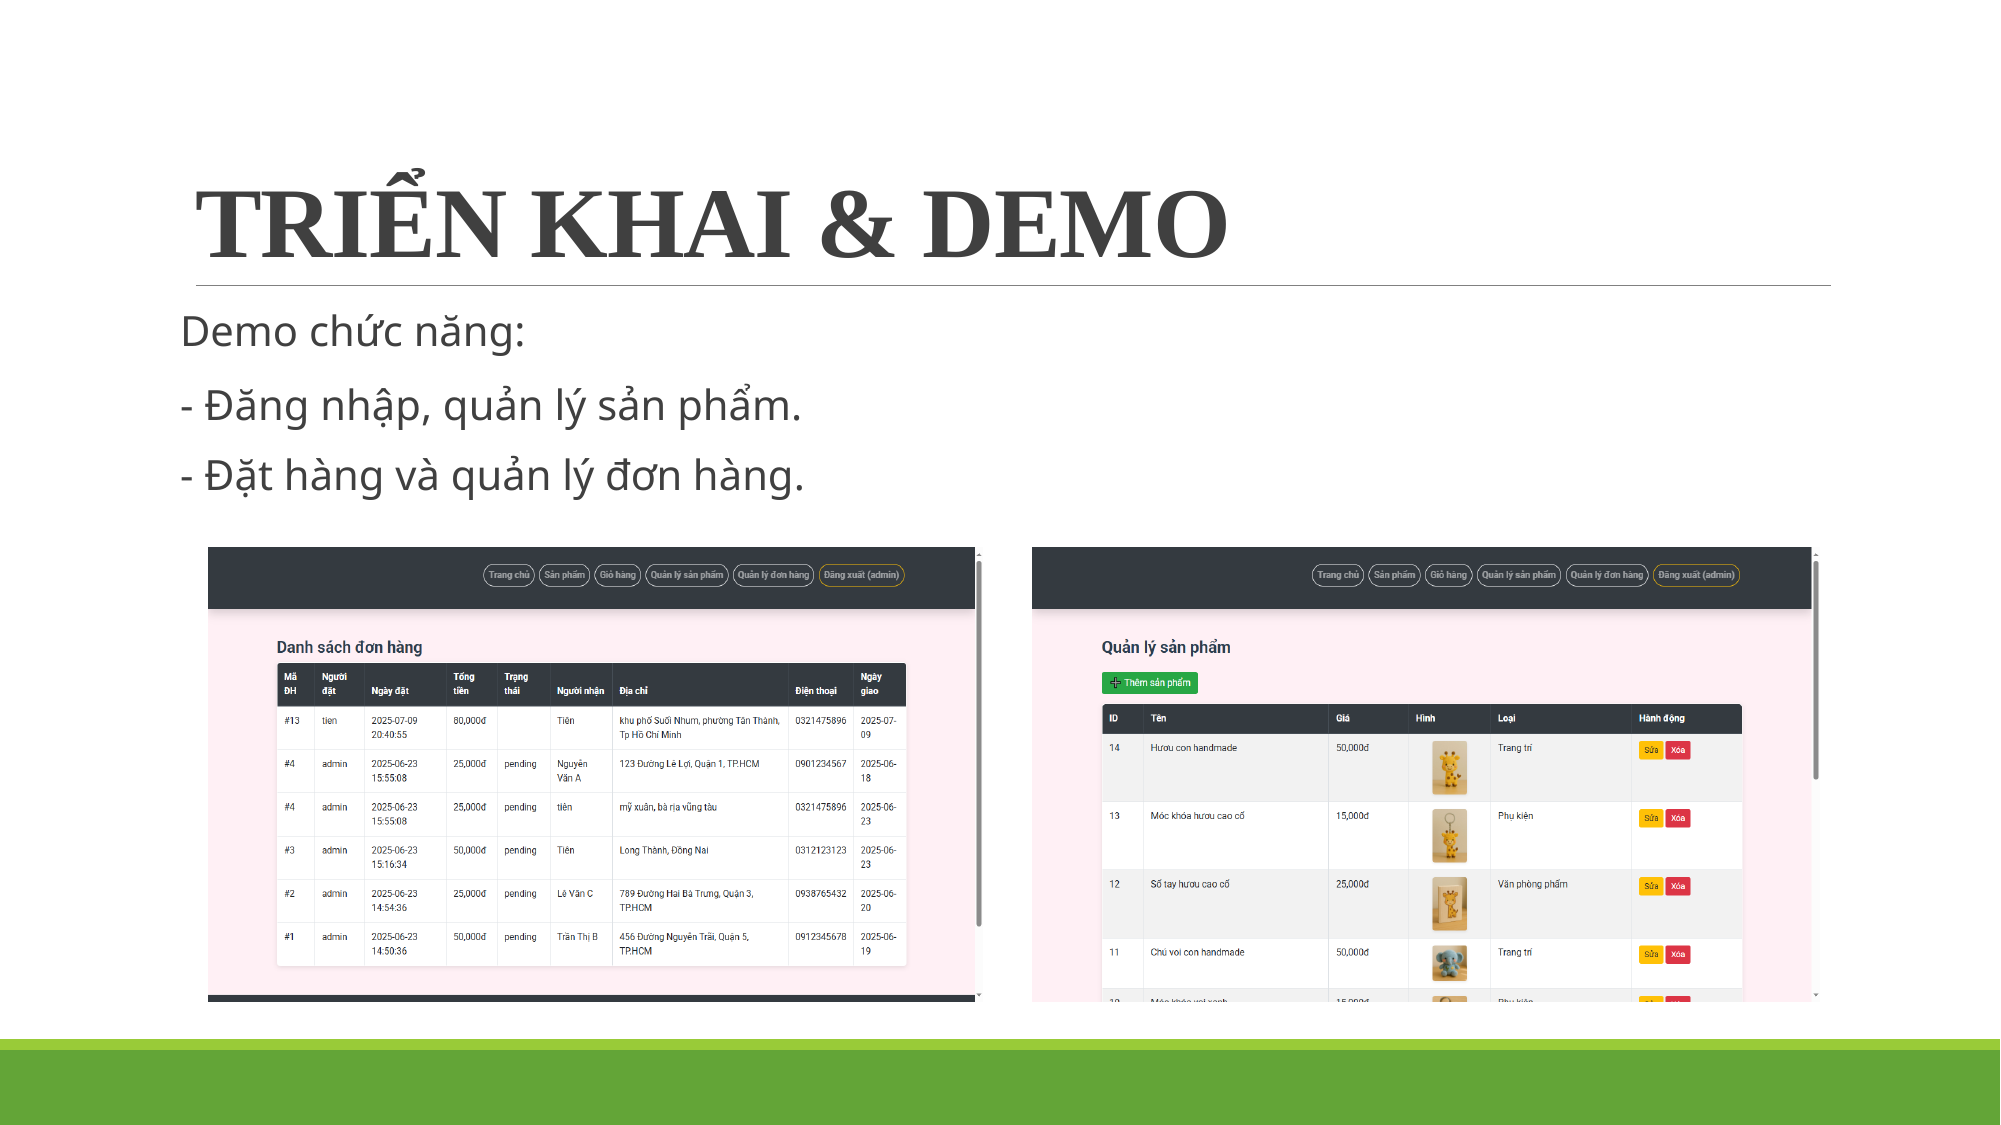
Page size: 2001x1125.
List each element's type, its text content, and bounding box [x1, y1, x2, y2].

picture [1031, 547, 1821, 1003]
title TRIỂN KHAI & DEMO [180, 47, 1830, 285]
picture [207, 547, 984, 1003]
list Demo chức năng: - Đăng nhập, quản lý sản phẩm. - Đặt hàng và quản lý đơn hàng. [180, 302, 1830, 963]
